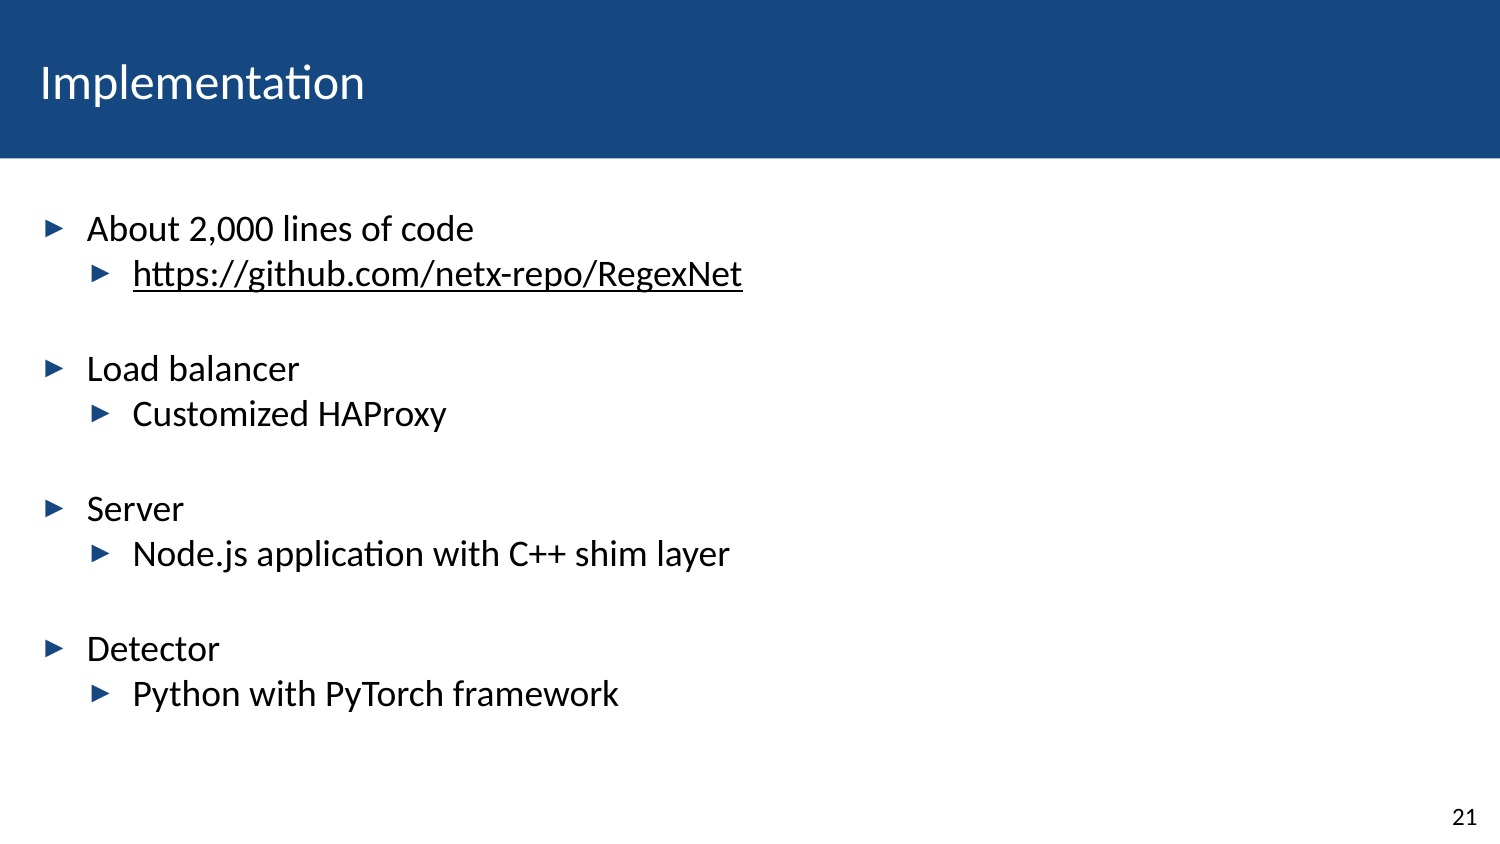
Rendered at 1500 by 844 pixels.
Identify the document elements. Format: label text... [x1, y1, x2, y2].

title Implementation [24, 8, 1478, 150]
list About 2,000 lines of code https://github.com/netx-repo/RegexNet Load balancer Customized HAProxy Server Node.js application with C++ shim layer Detector Python with PyTorch framework [24, 196, 1478, 754]
